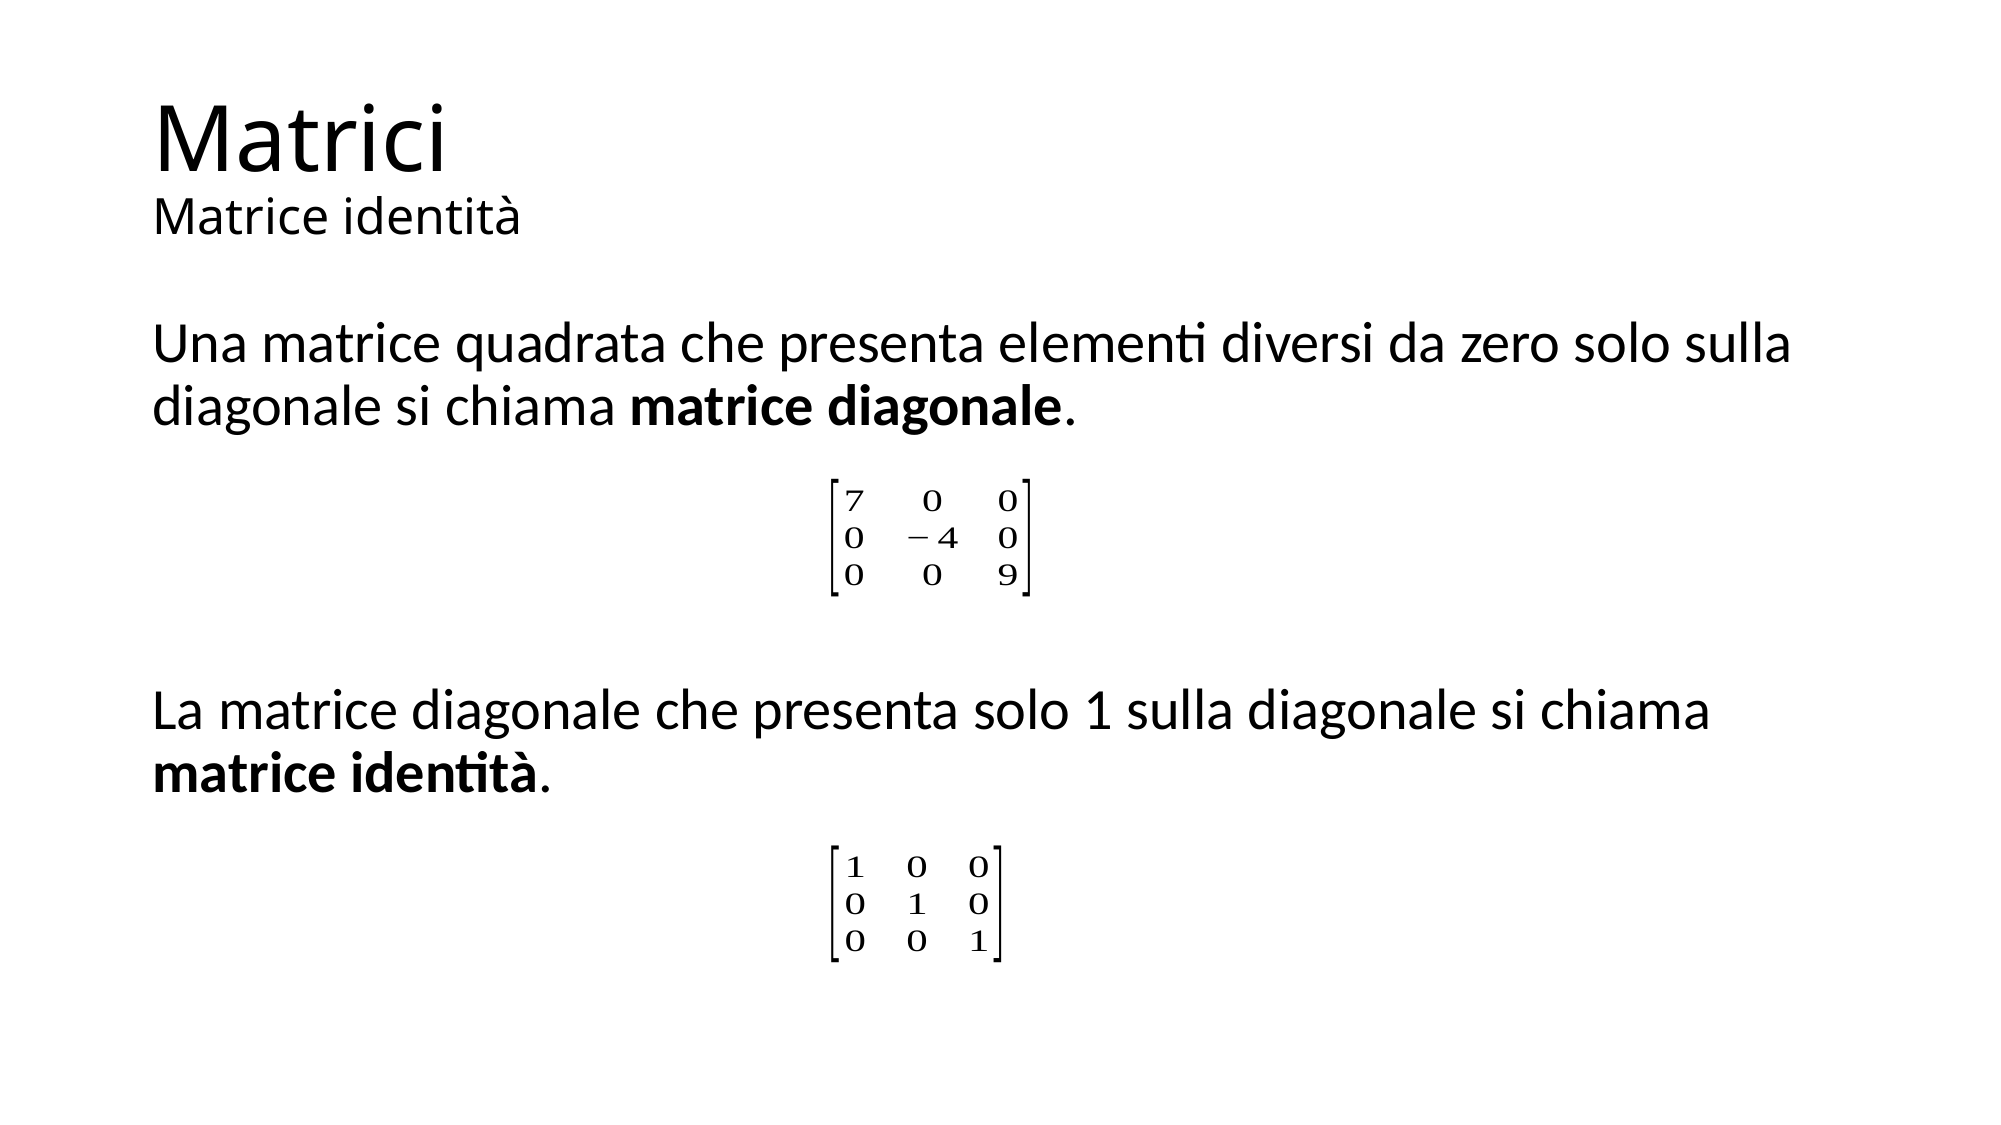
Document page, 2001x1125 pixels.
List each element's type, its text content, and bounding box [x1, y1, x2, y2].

title Matrici Matrice identità [137, 59, 1863, 278]
text_box La matrice diagonale che presenta solo 1 sulla diagonale si chiama matrice identità. [137, 671, 1816, 820]
list Una matrice quadrata che presenta elementi diversi da zero solo sulla diagonale si chiama matrice diagonale. [137, 305, 1816, 453]
